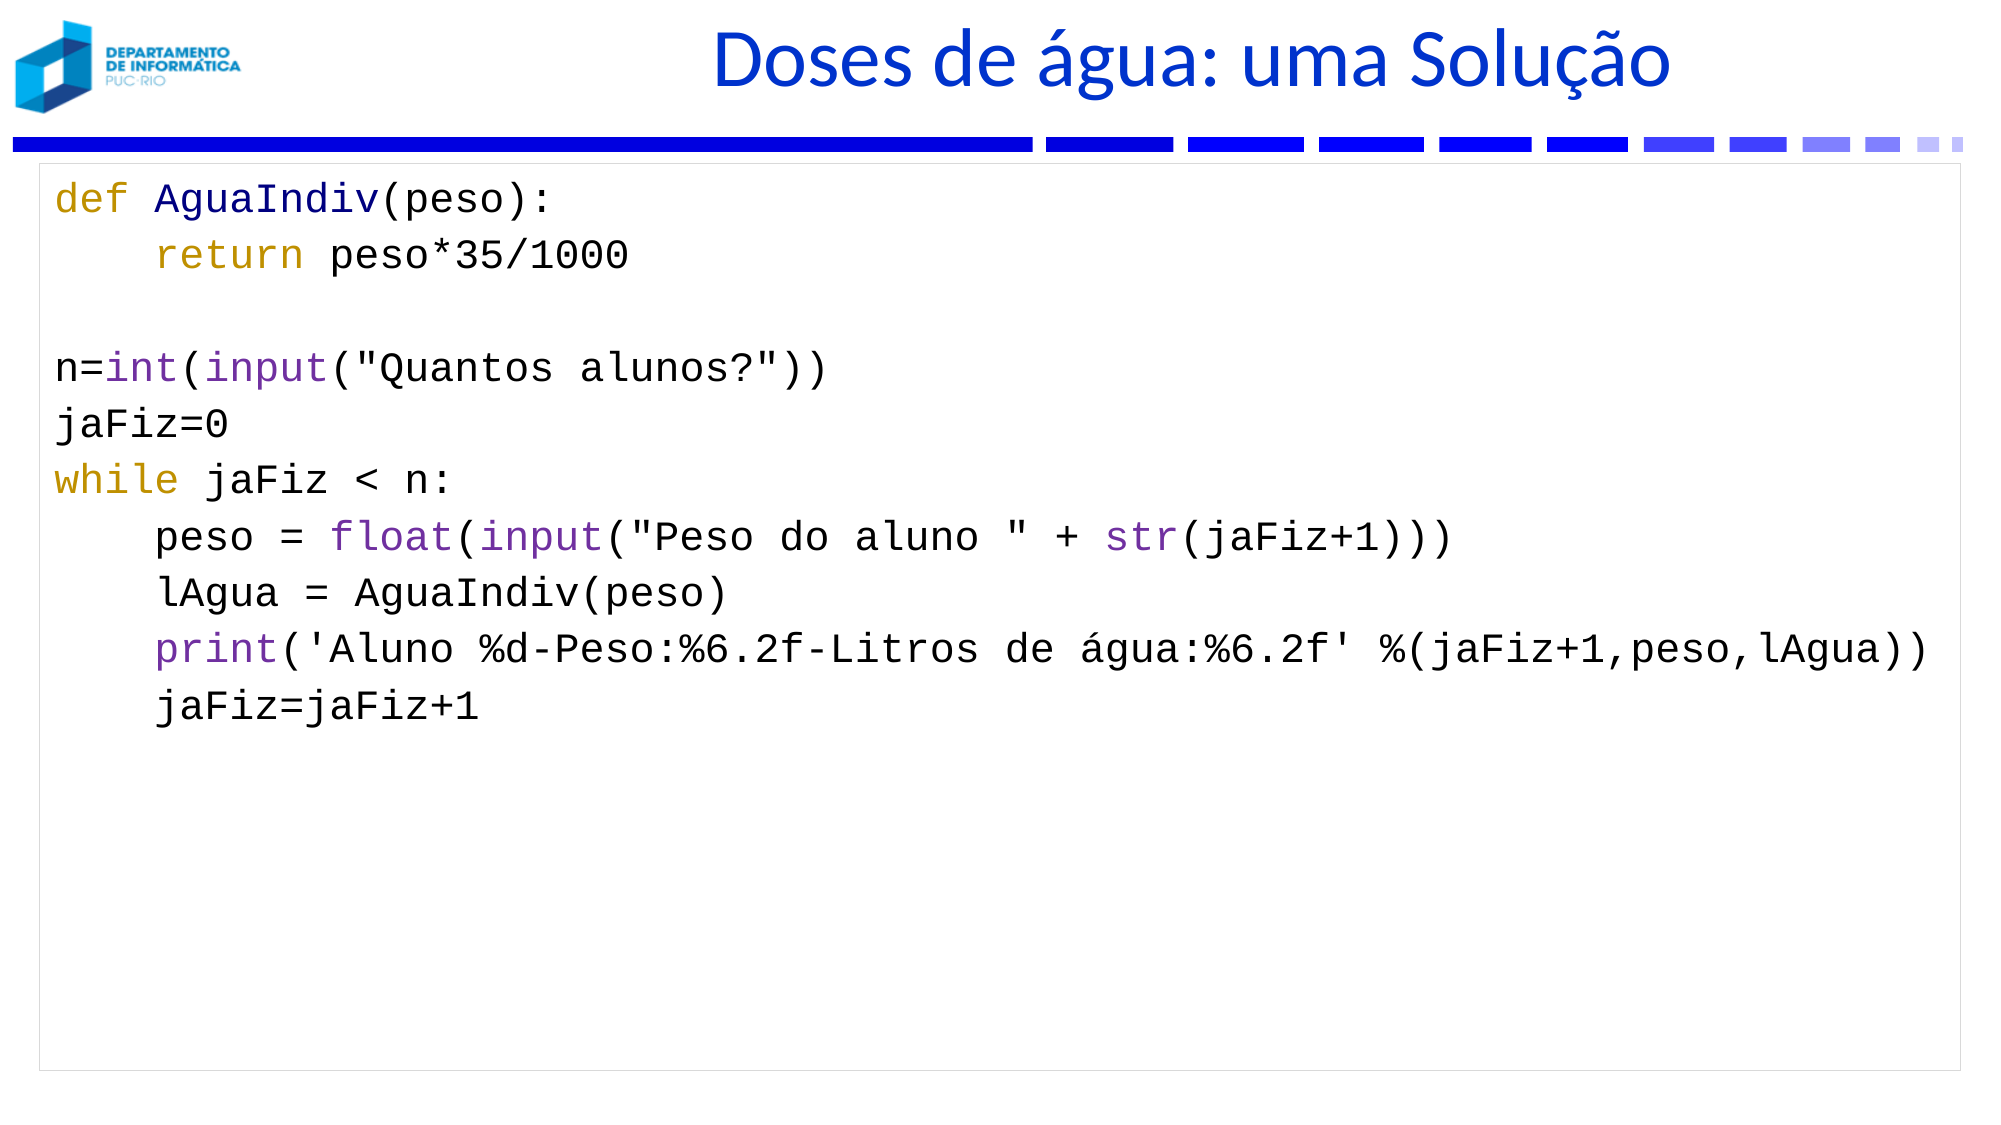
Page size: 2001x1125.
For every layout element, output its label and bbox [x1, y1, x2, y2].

list [39, 163, 1961, 1071]
picture [12, 19, 244, 116]
title [385, 9, 2000, 116]
